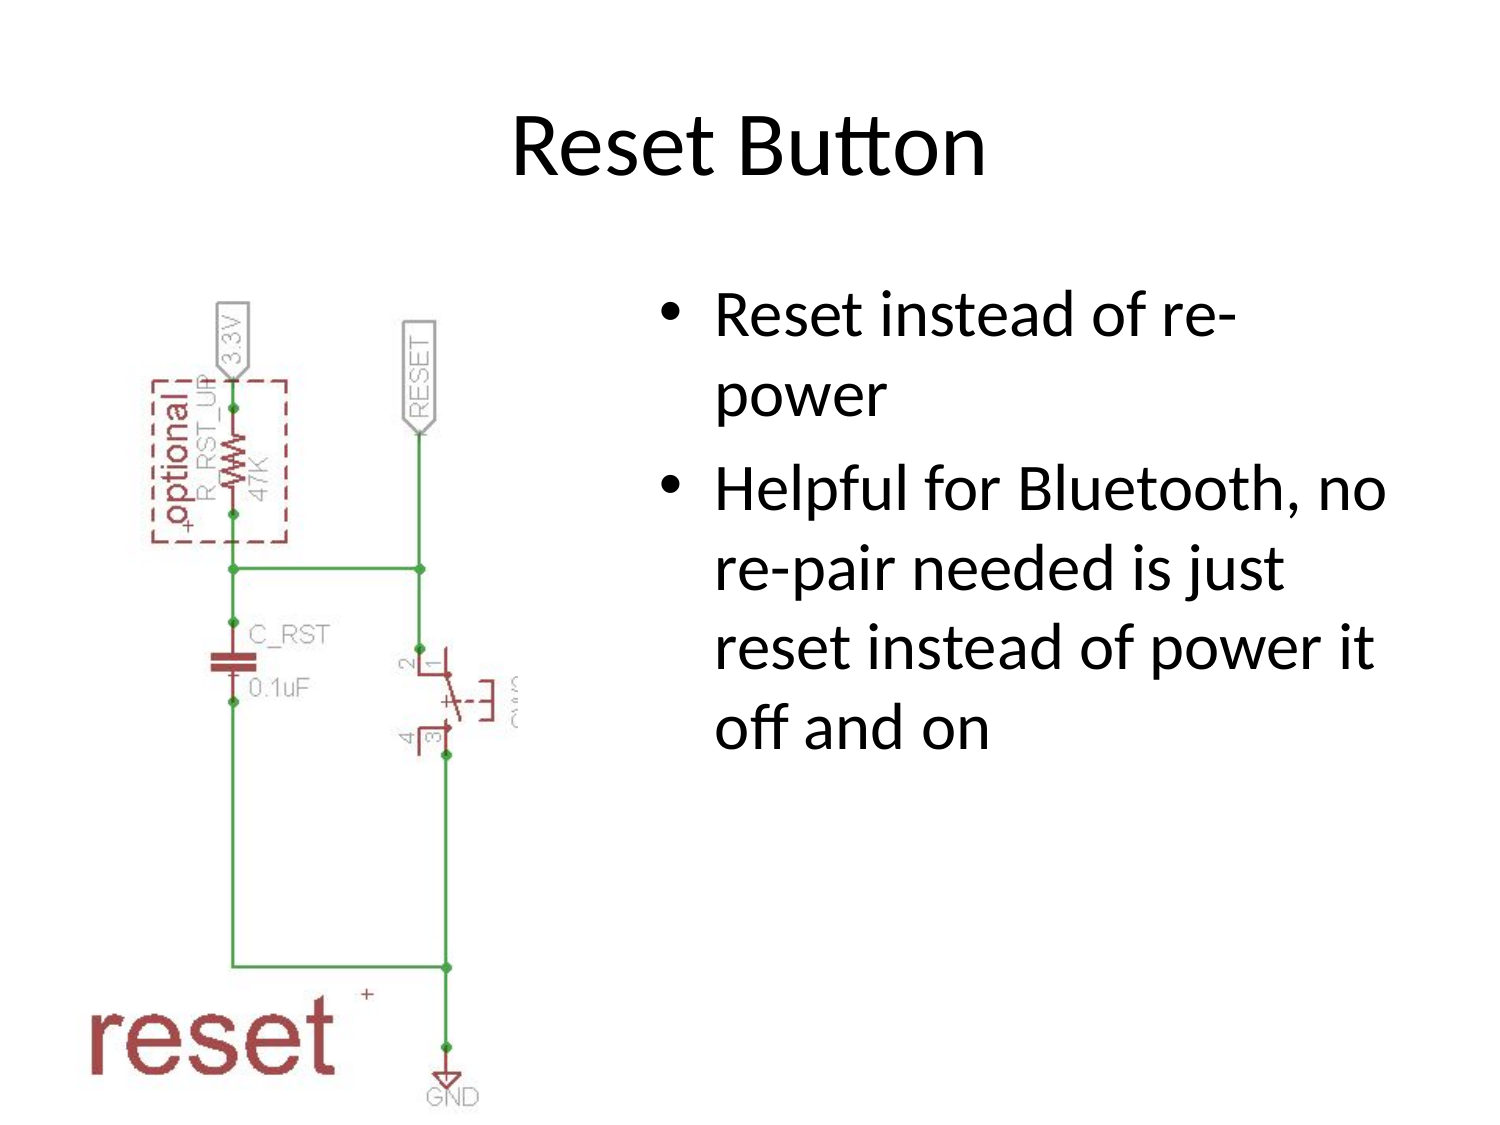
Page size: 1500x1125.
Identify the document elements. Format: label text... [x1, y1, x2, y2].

title Reset Button [75, 45, 1425, 233]
list Reset instead of re-power Helpful for Bluetooth, no re-pair needed is just reset instead of power it off and on [643, 262, 1425, 1005]
picture [52, 288, 518, 1125]
